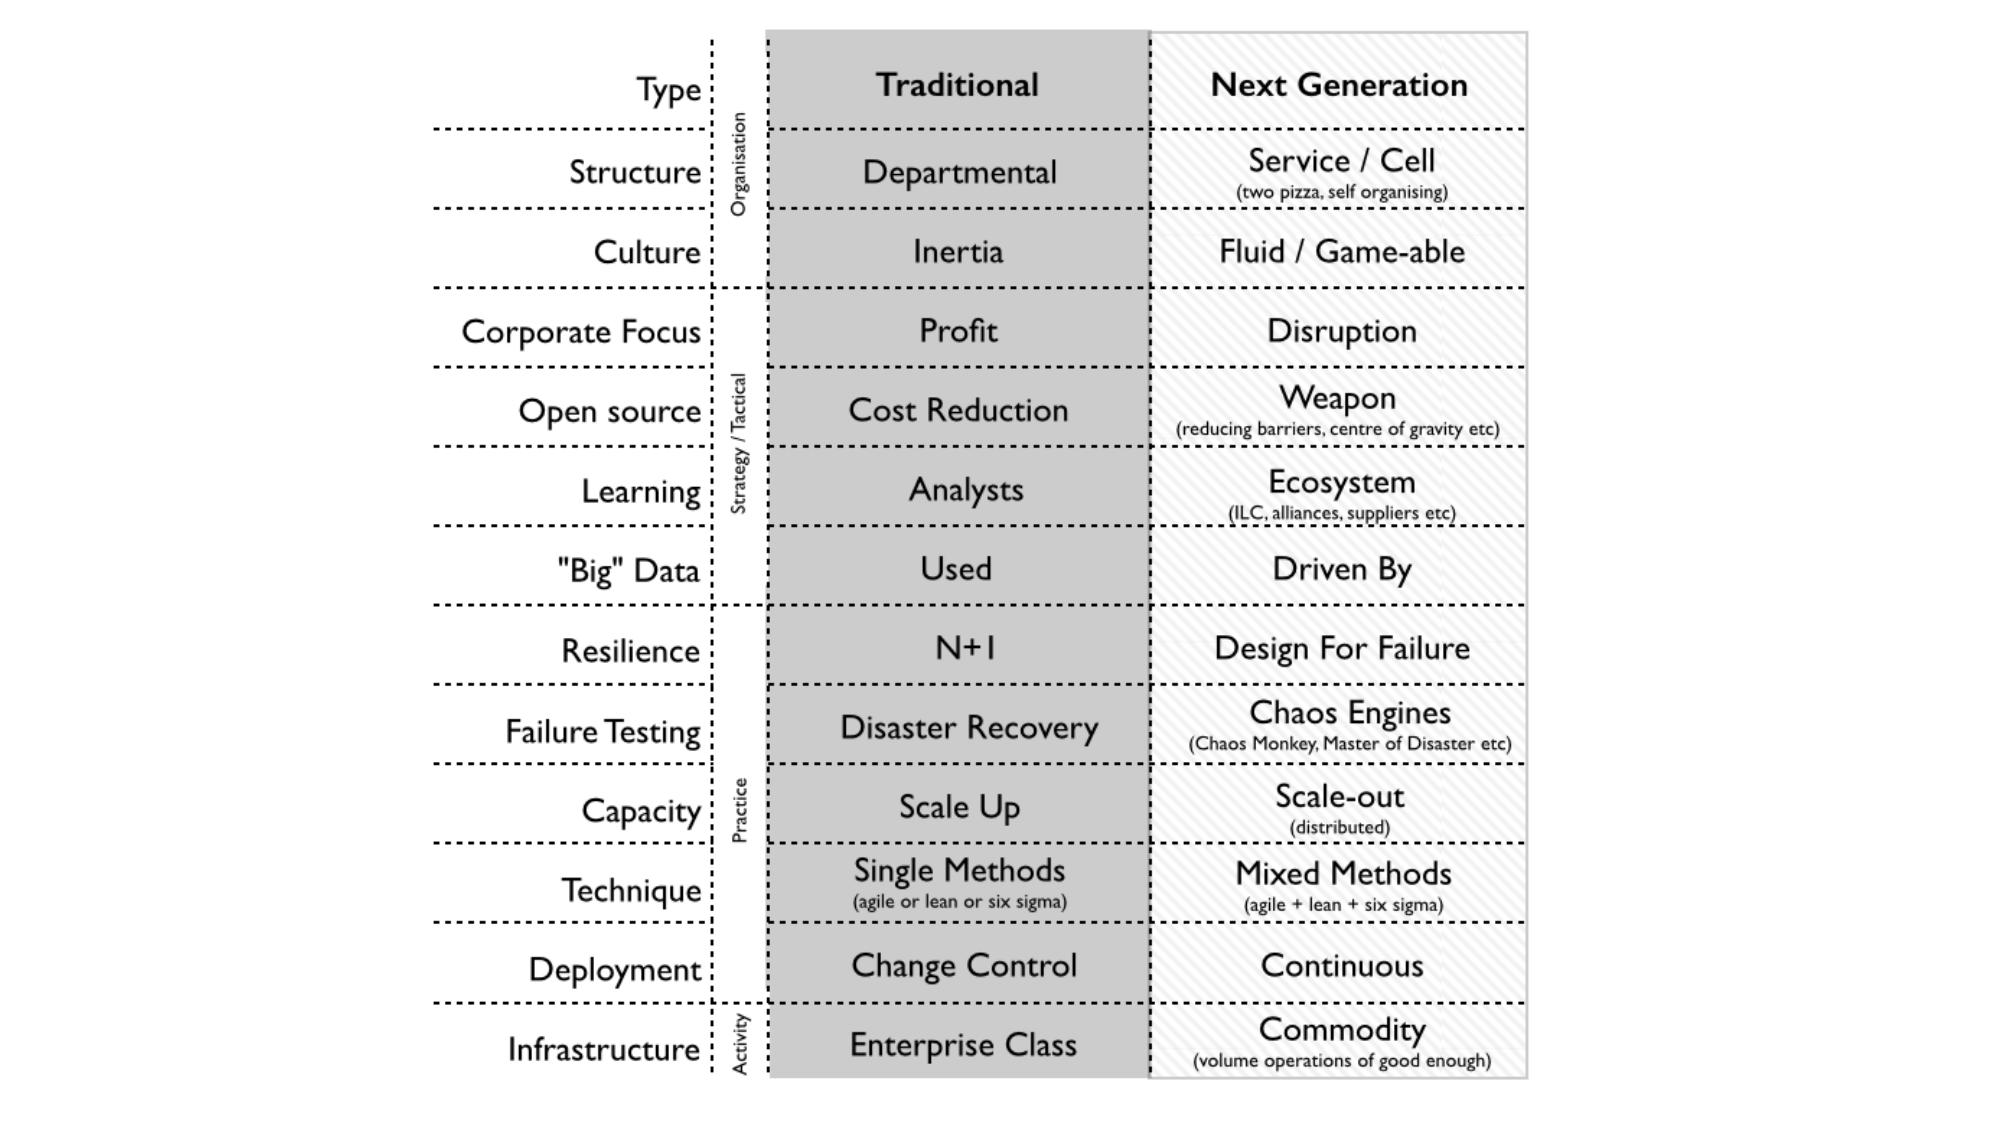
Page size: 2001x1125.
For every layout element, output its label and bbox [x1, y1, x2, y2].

picture [418, 24, 1534, 1101]
